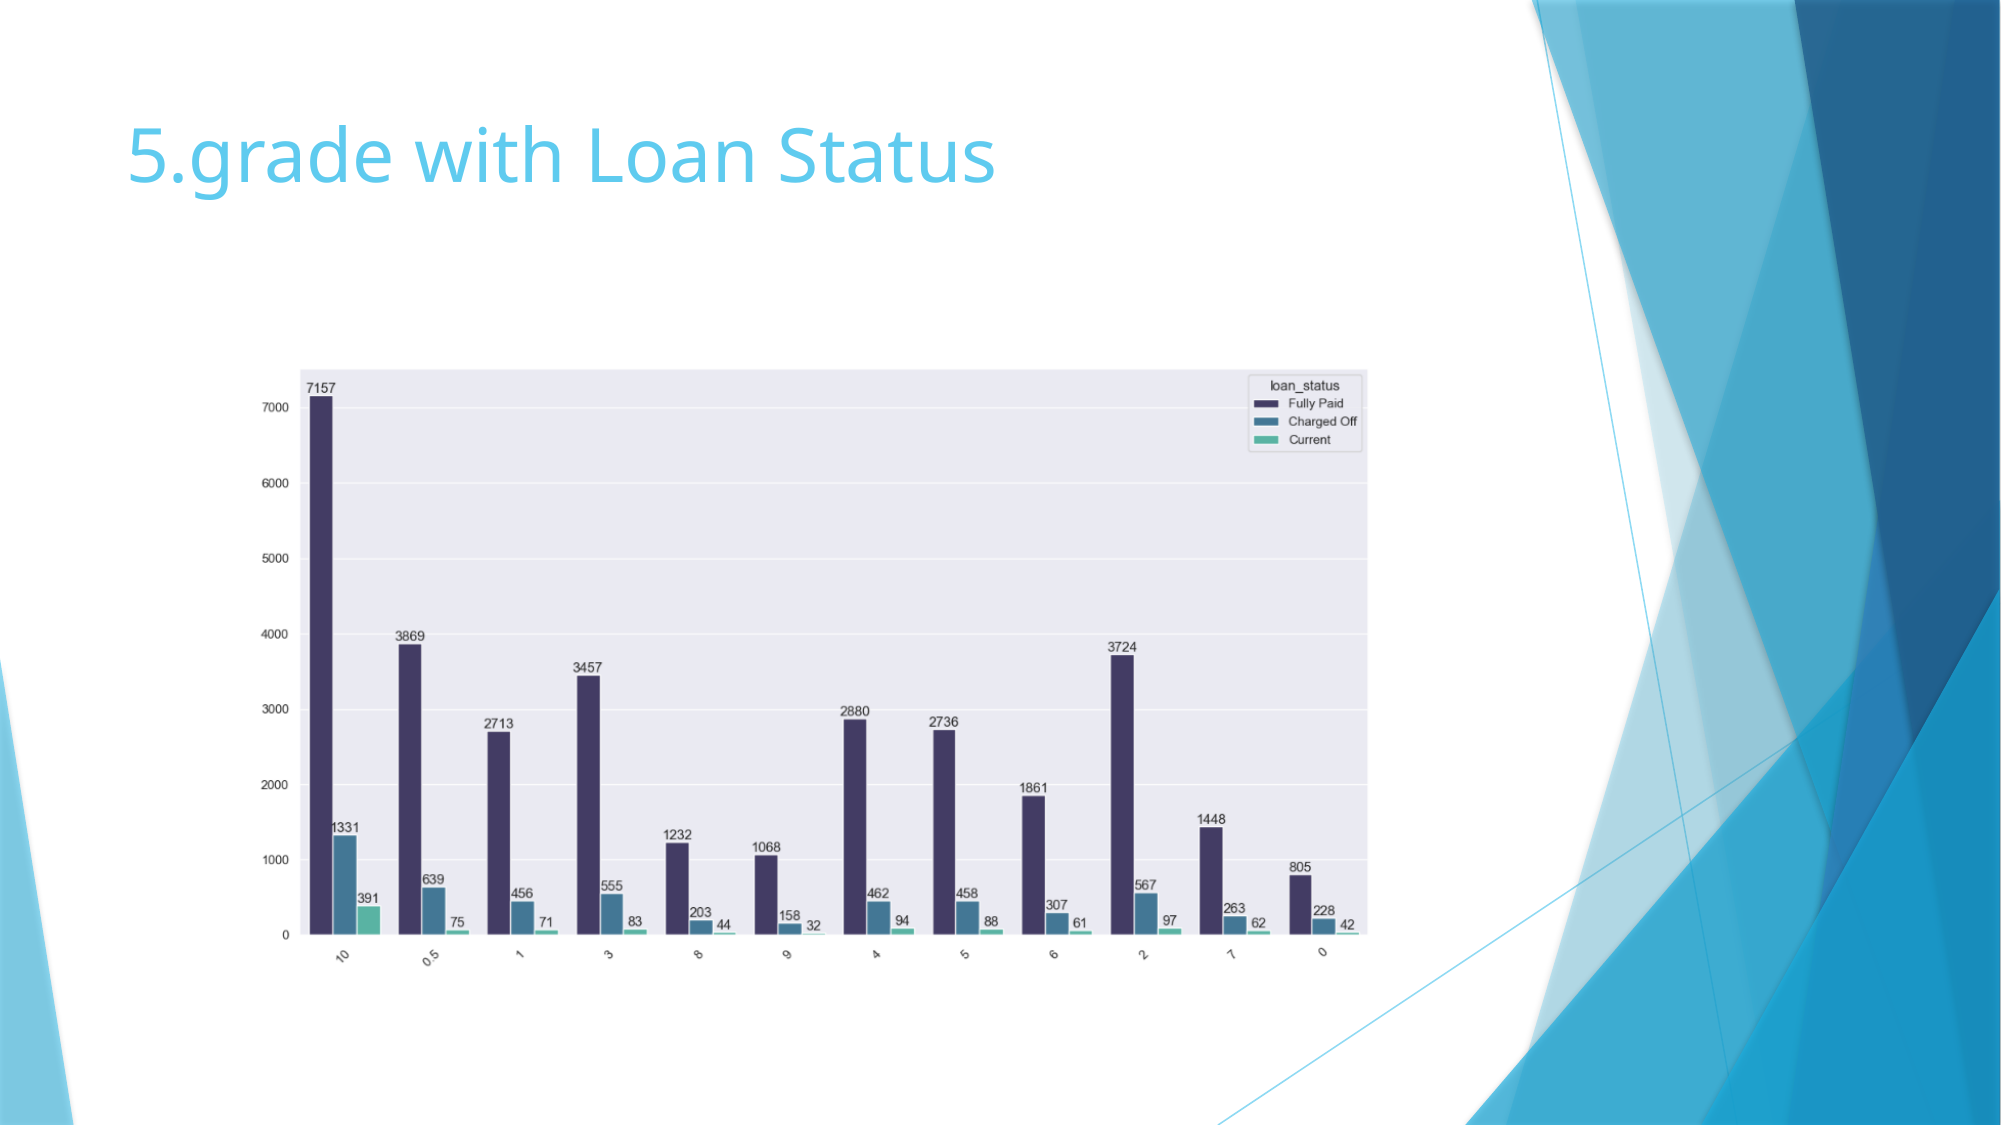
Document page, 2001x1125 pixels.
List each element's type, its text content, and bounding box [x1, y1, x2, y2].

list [234, 353, 1398, 992]
title 5.grade with Loan Status [111, 99, 1522, 317]
